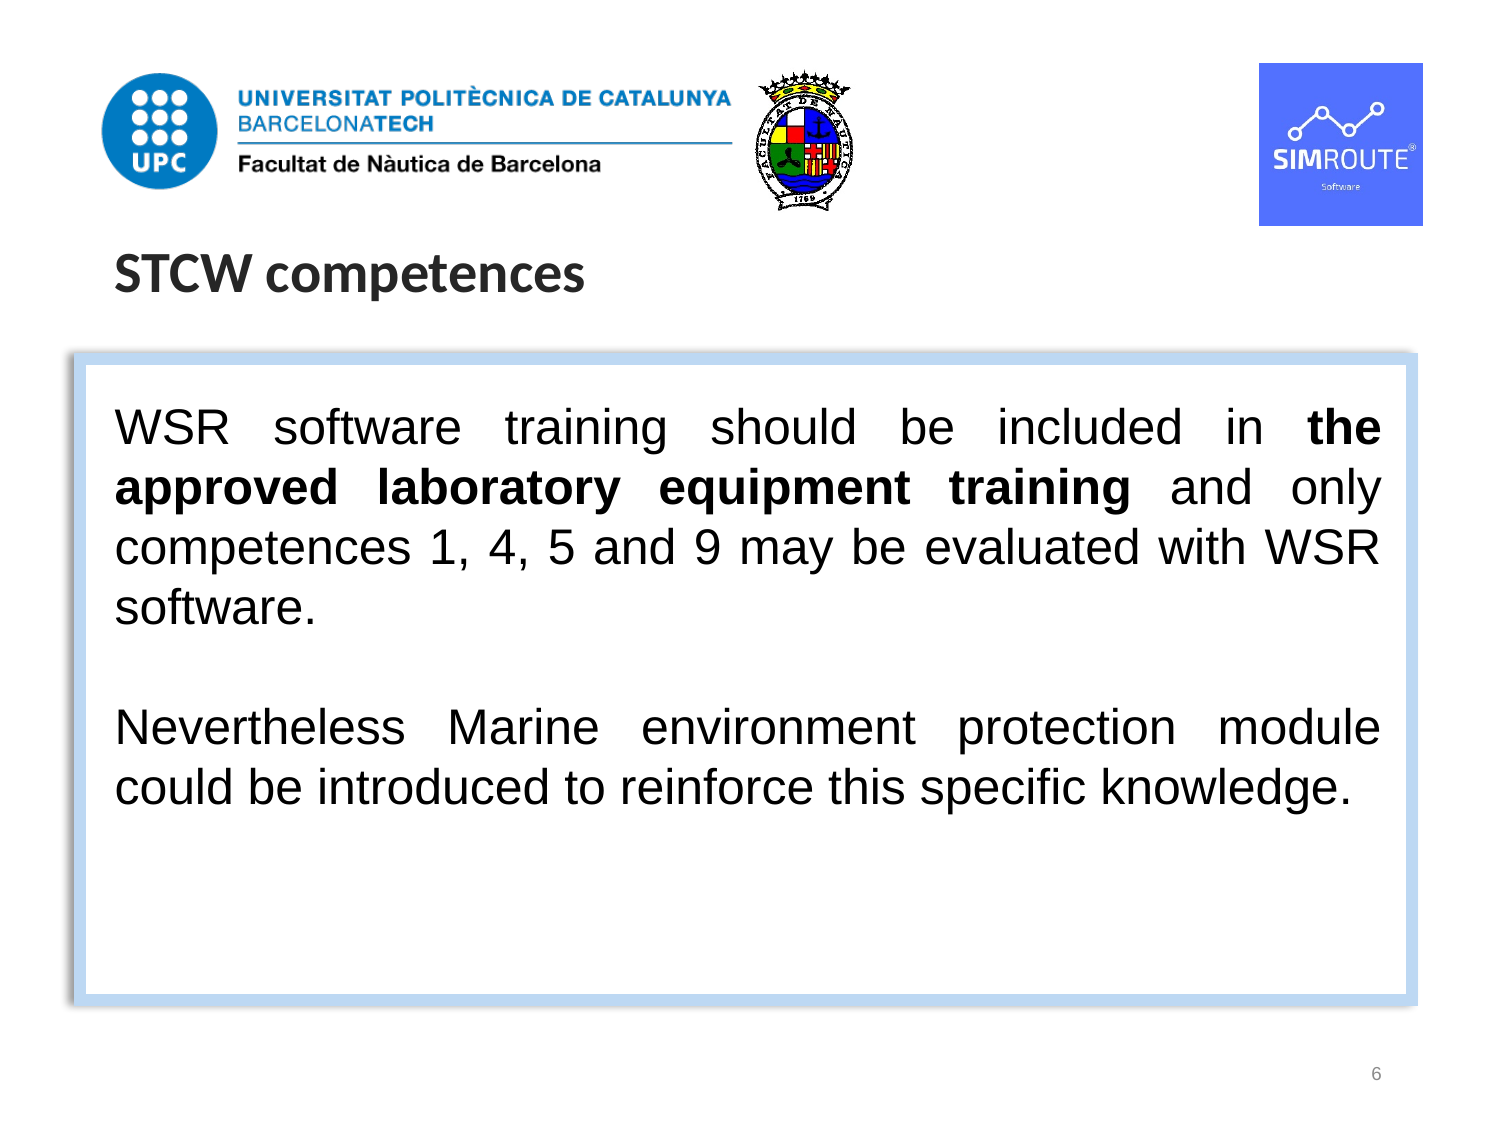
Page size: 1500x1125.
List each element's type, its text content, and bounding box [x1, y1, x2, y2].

text_box STCW competences [99, 226, 1423, 312]
picture [85, 48, 863, 227]
text_box WSR software training should be included in the approved laboratory equipment training and only competences 1, 4, 5 and 9 may be evaluated with WSR software. Nevertheless Marine environment protection module could be introduced to reinforce this specific knowledge. [99, 387, 1397, 893]
picture [1259, 63, 1423, 226]
text_box [79, 358, 1413, 1001]
slide_number 6 [1059, 1042, 1397, 1103]
